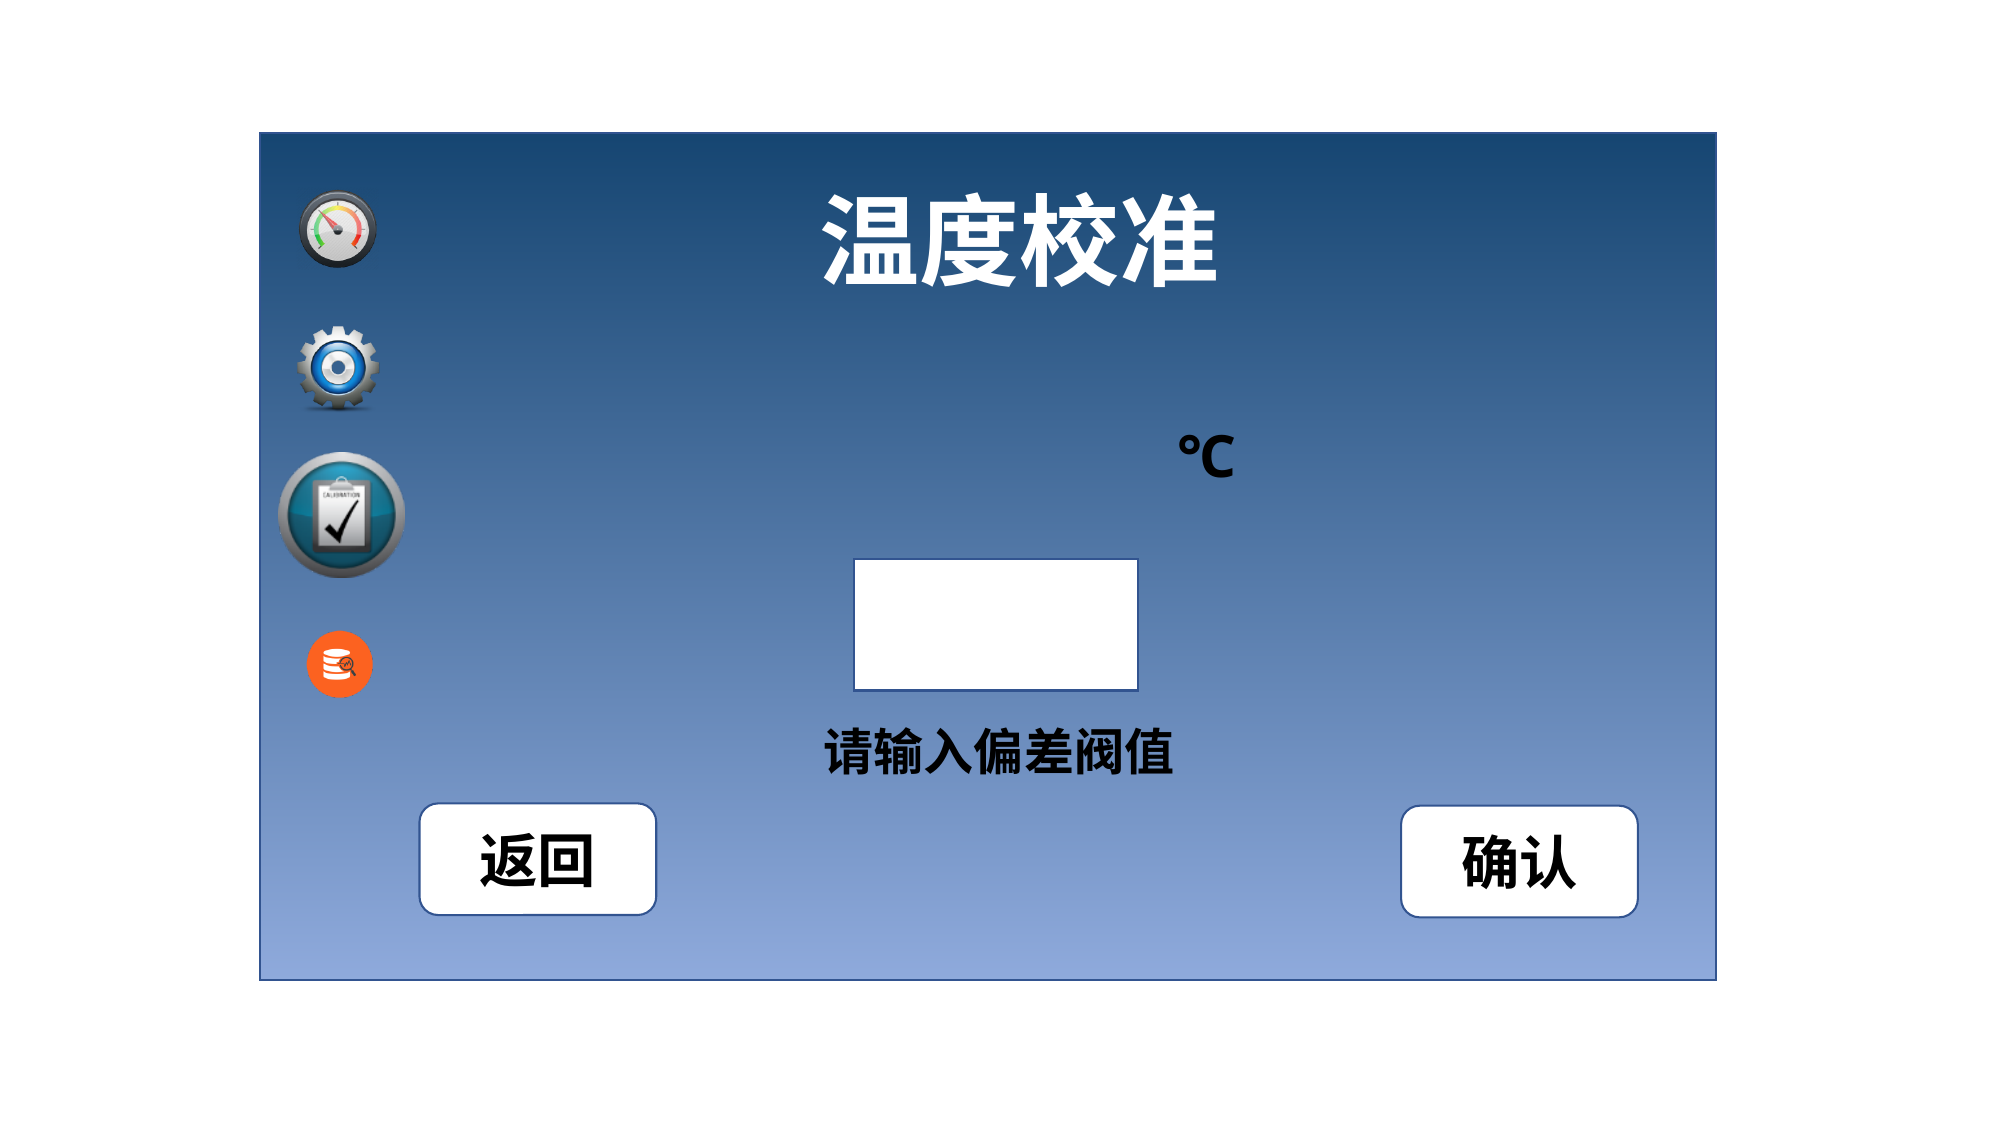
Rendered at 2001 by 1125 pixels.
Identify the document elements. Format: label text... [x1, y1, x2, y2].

text_box 返回 [418, 802, 658, 917]
picture [278, 451, 405, 578]
picture [296, 187, 379, 270]
text_box 请输入偏差阀值 [809, 713, 1244, 789]
text_box [853, 558, 1139, 692]
text_box [259, 132, 1717, 981]
picture [286, 318, 388, 420]
text_box 确认 [1400, 804, 1639, 919]
picture [306, 630, 373, 698]
text_box 温度校准 [804, 170, 1235, 306]
text_box ℃ [1163, 411, 1324, 497]
